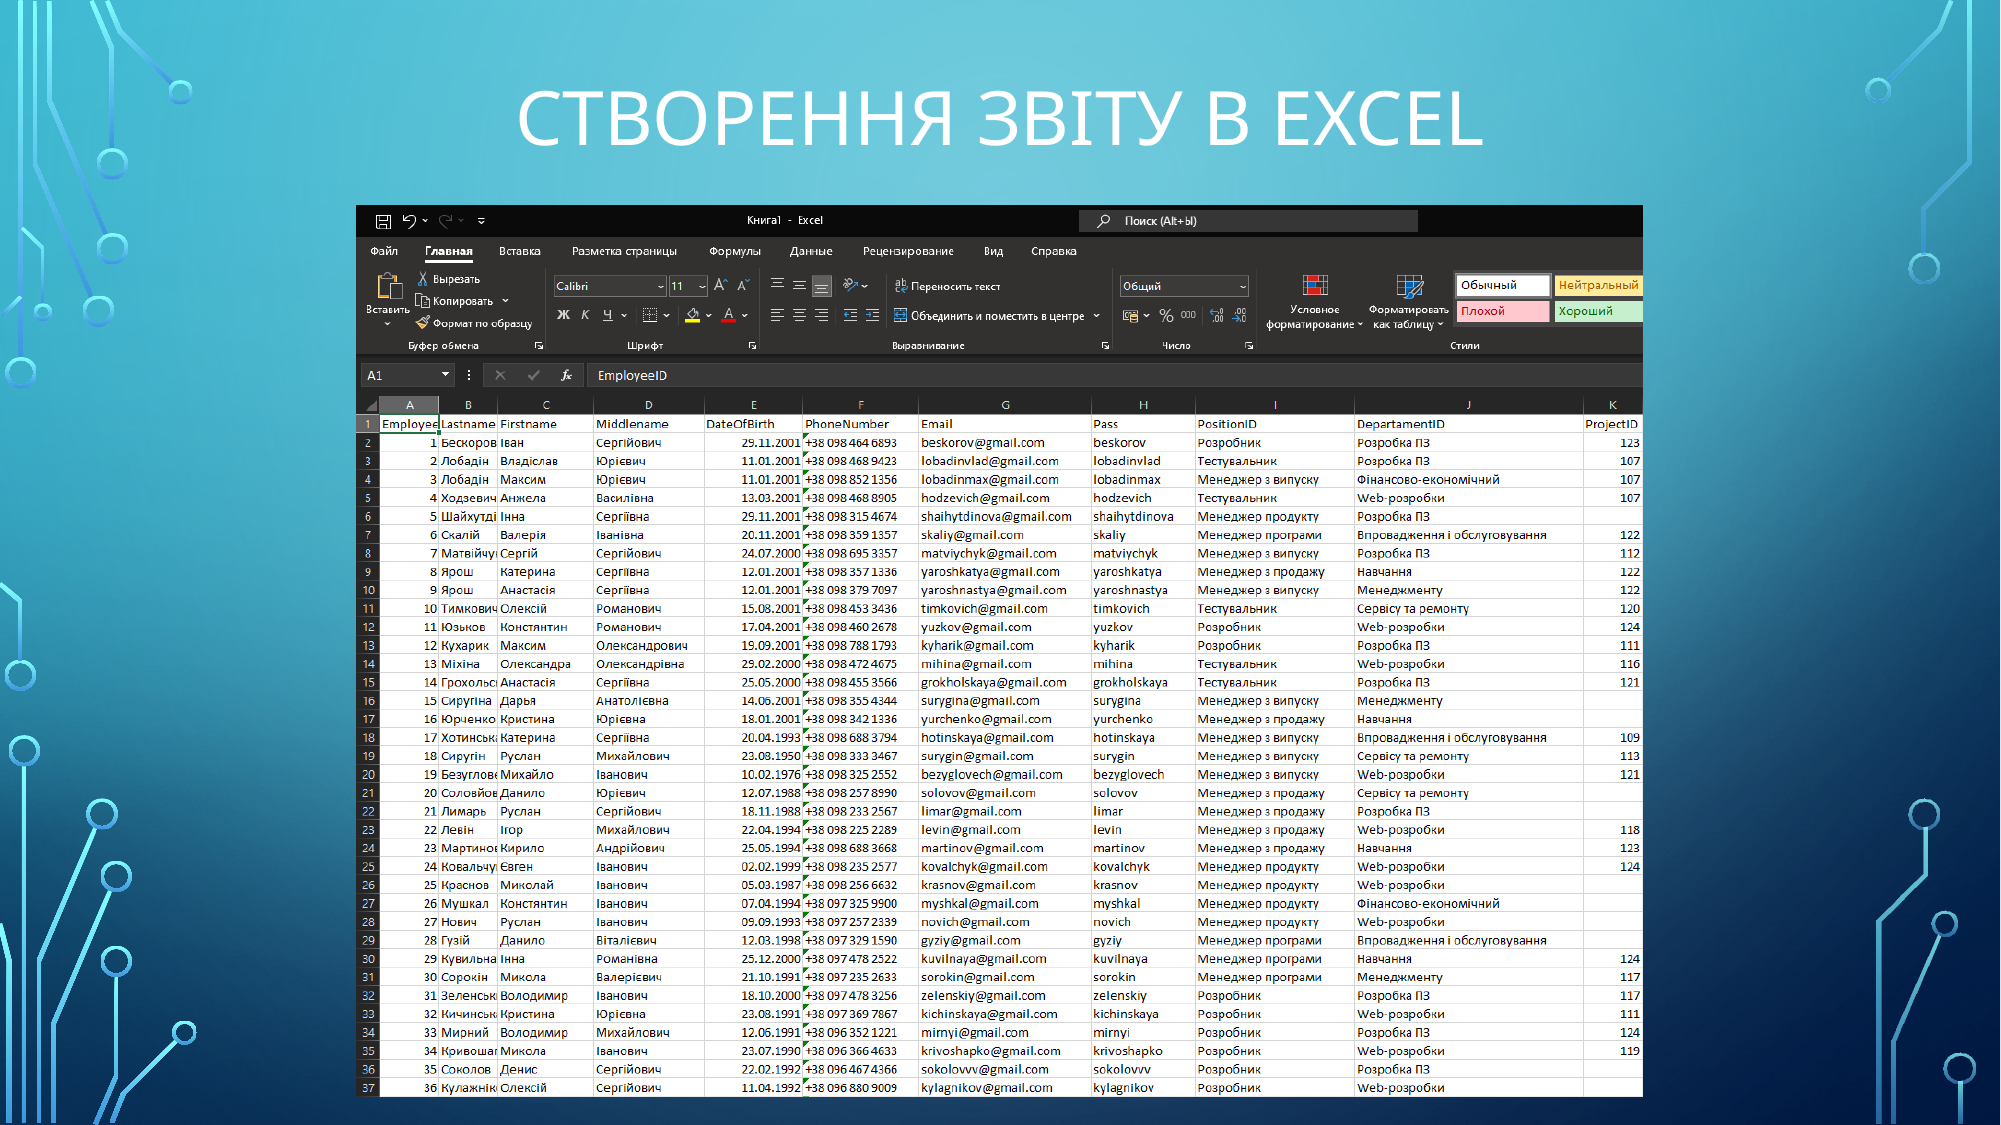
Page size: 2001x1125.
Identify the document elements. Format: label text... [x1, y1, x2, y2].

title Створення звіту в excel [187, 0, 1813, 243]
picture [356, 205, 1643, 1098]
